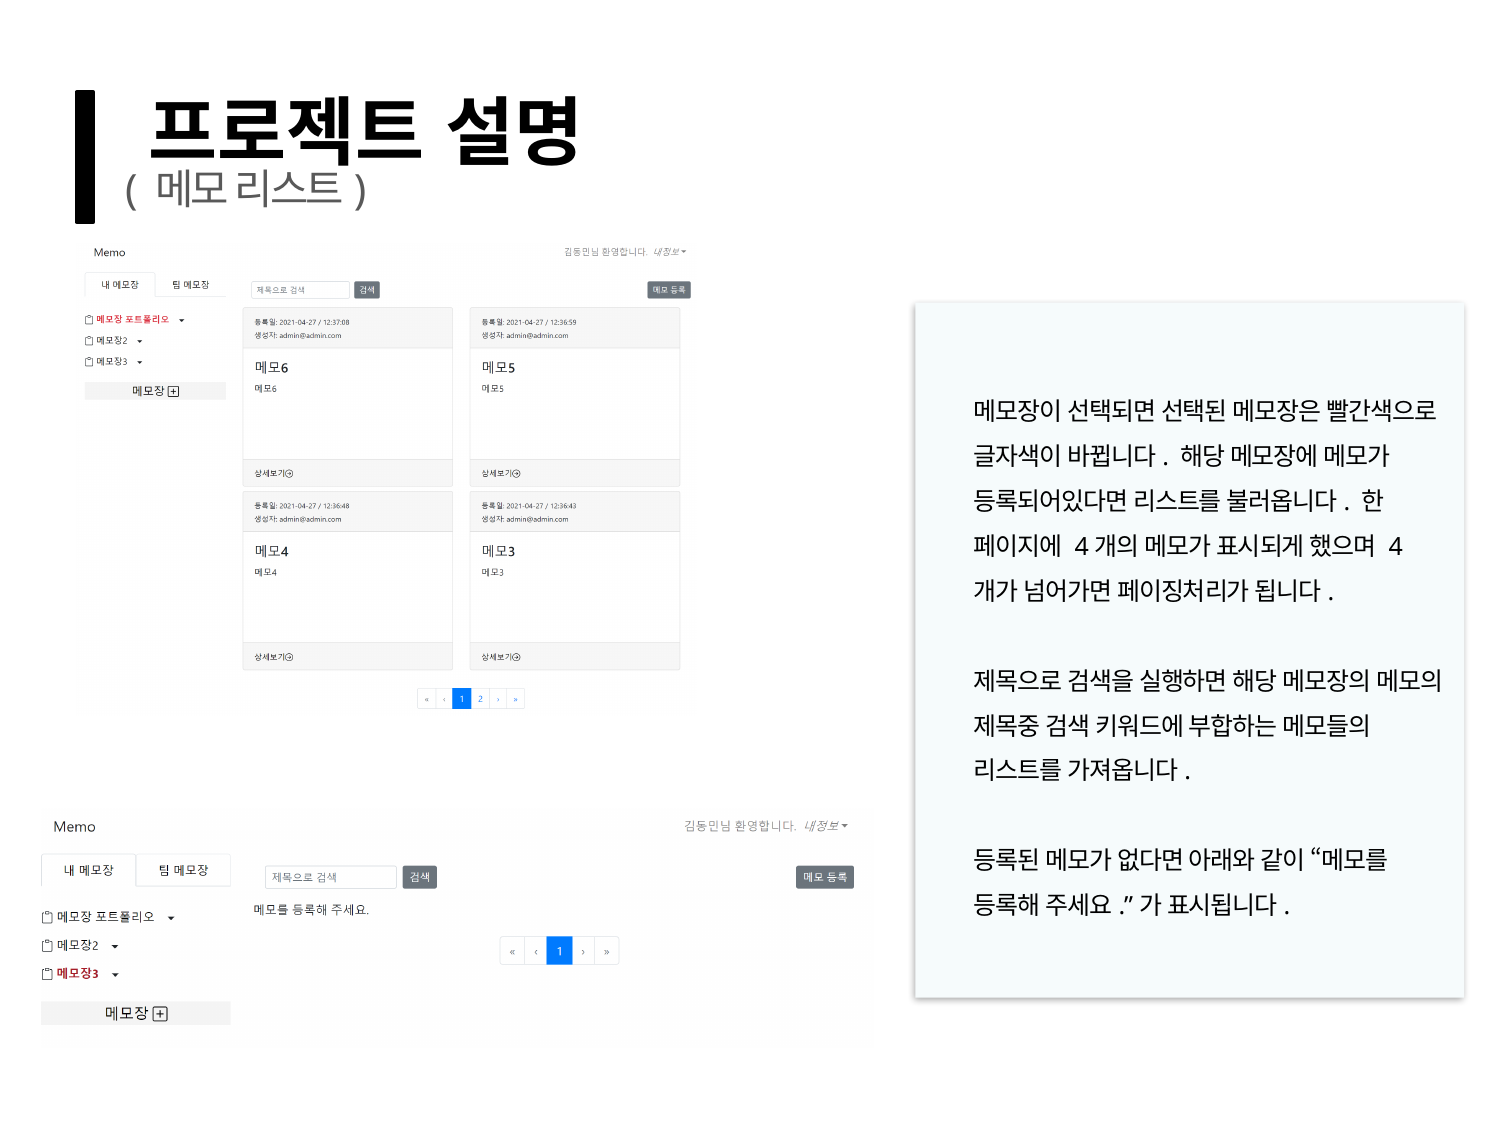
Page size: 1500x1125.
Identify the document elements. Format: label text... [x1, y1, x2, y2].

picture [76, 243, 697, 717]
text_box 메모장이 선택되면 선택된 메모장은 빨간색으로 글자색이 바뀝니다. 해당 메모장에 메모가 등록되어있다면 리스트를 불러옵니다. 한 페이지에 4개의 메모가 표시되게 했으며 4개가 넘어가면 페이징처리가 됩니다. 제목으로 검색을 실행하면 해당 메모장의 메모의 제목중 검색 키워드에 부합하는 메모들의 리스트를 가져옵니다. 등록된 메모가 없다면 아래와 같이 “메모를 등록해 주세요.”가 표시됩니다. [915, 302, 1465, 998]
picture [40, 808, 875, 1048]
text_box 프로젝트 설명 [133, 77, 599, 182]
text_box ( 메모 리스트) [110, 156, 382, 221]
text_box [75, 90, 95, 224]
